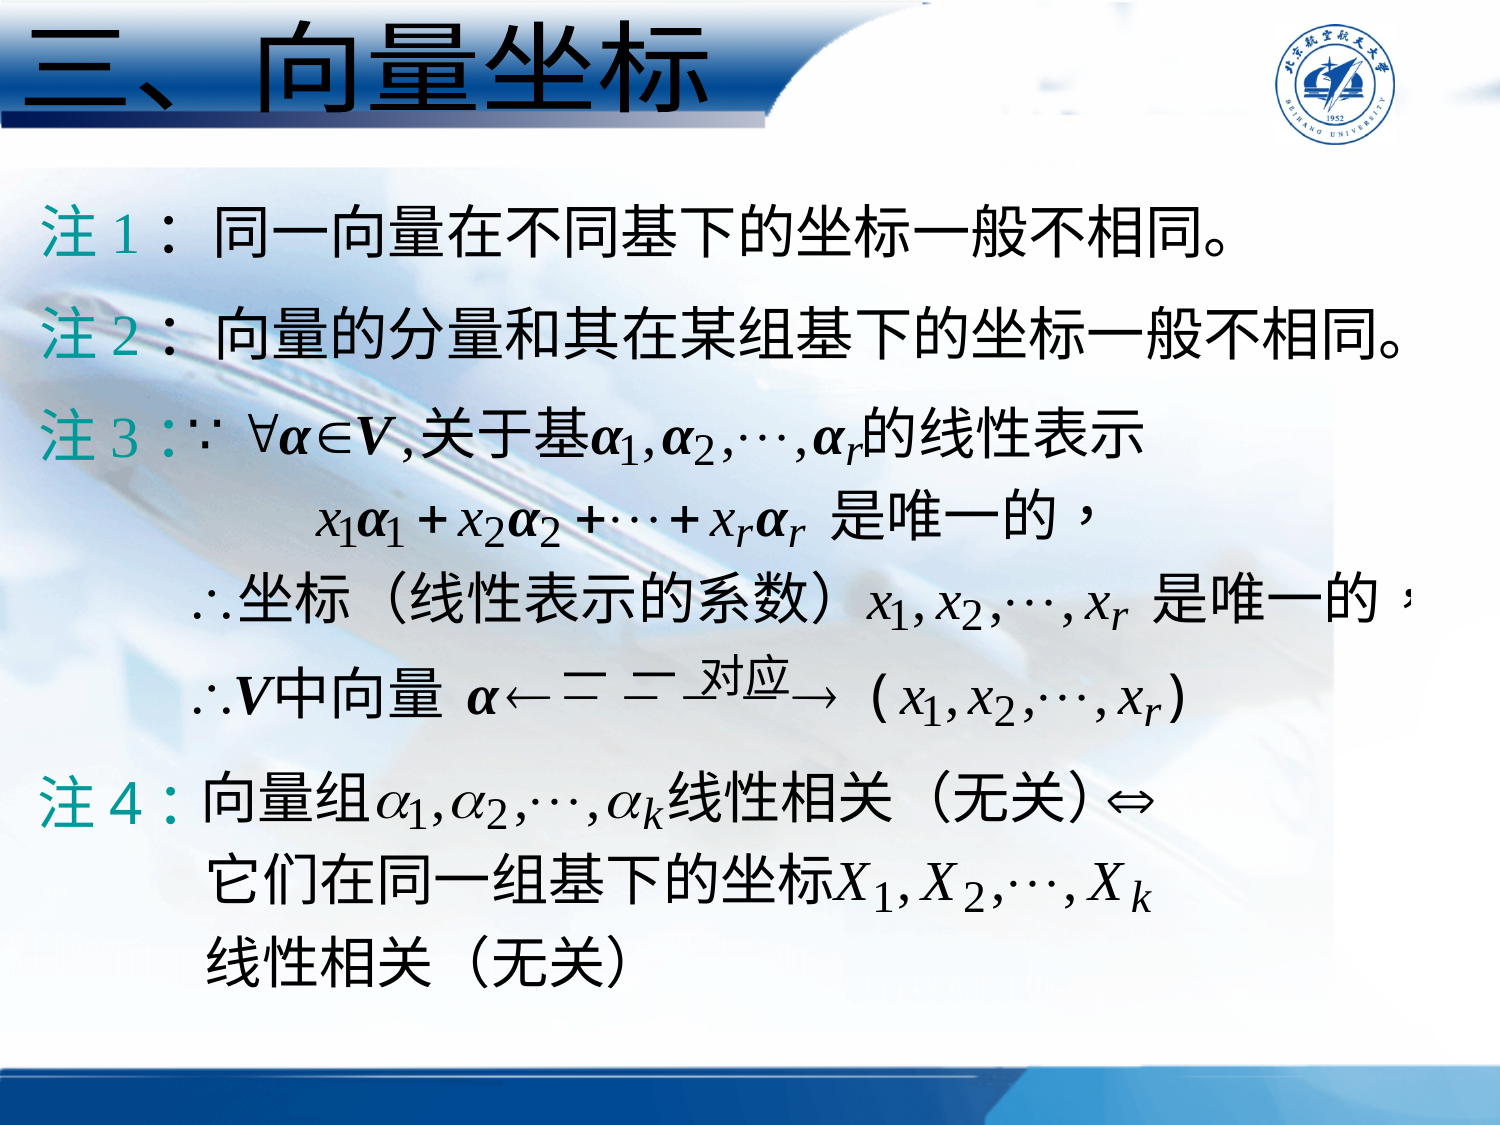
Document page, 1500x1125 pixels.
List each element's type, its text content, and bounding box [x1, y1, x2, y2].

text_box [37, 758, 1178, 1000]
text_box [37, 391, 1411, 737]
text_box 注1：同一向量在不同基下的坐标一般不相同。 [24, 187, 1277, 273]
text_box 注2：向量的分量和其在某组基下的坐标一般不相同。 [24, 289, 1452, 375]
picture [0, 0, 1500, 1125]
